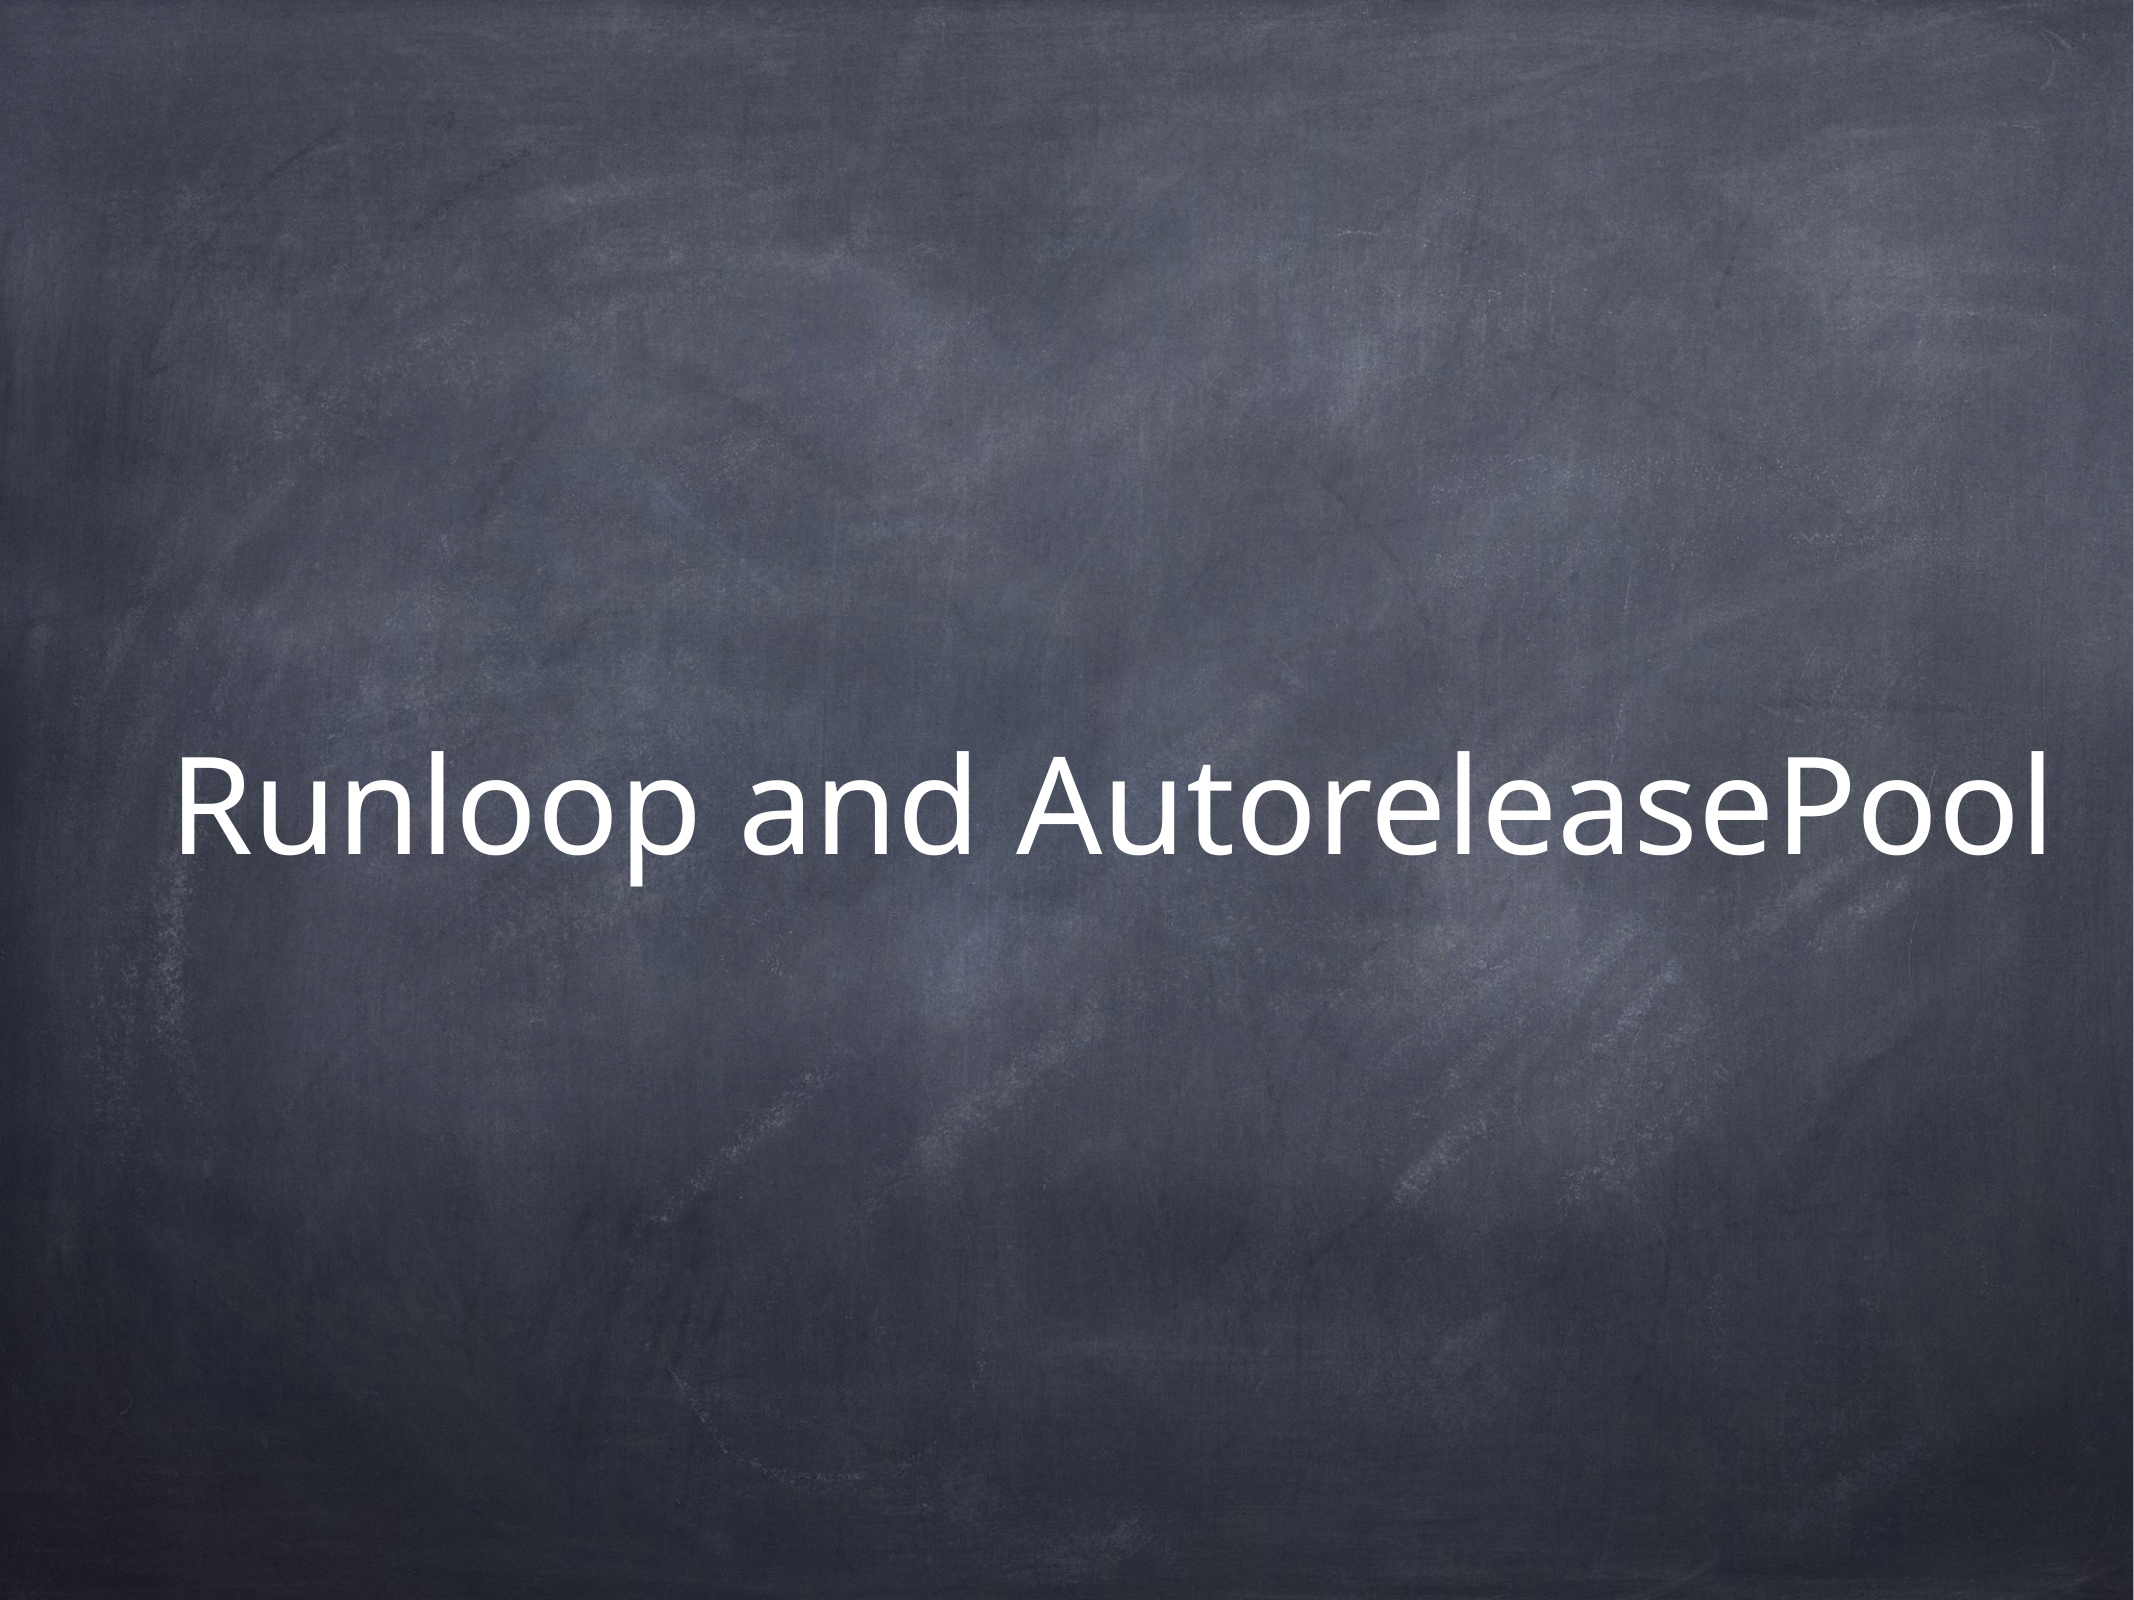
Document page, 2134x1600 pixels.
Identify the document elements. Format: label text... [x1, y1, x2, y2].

text_box Runloop and AutoreleasePool [160, 710, 2087, 890]
picture [0, 0, 2134, 1600]
